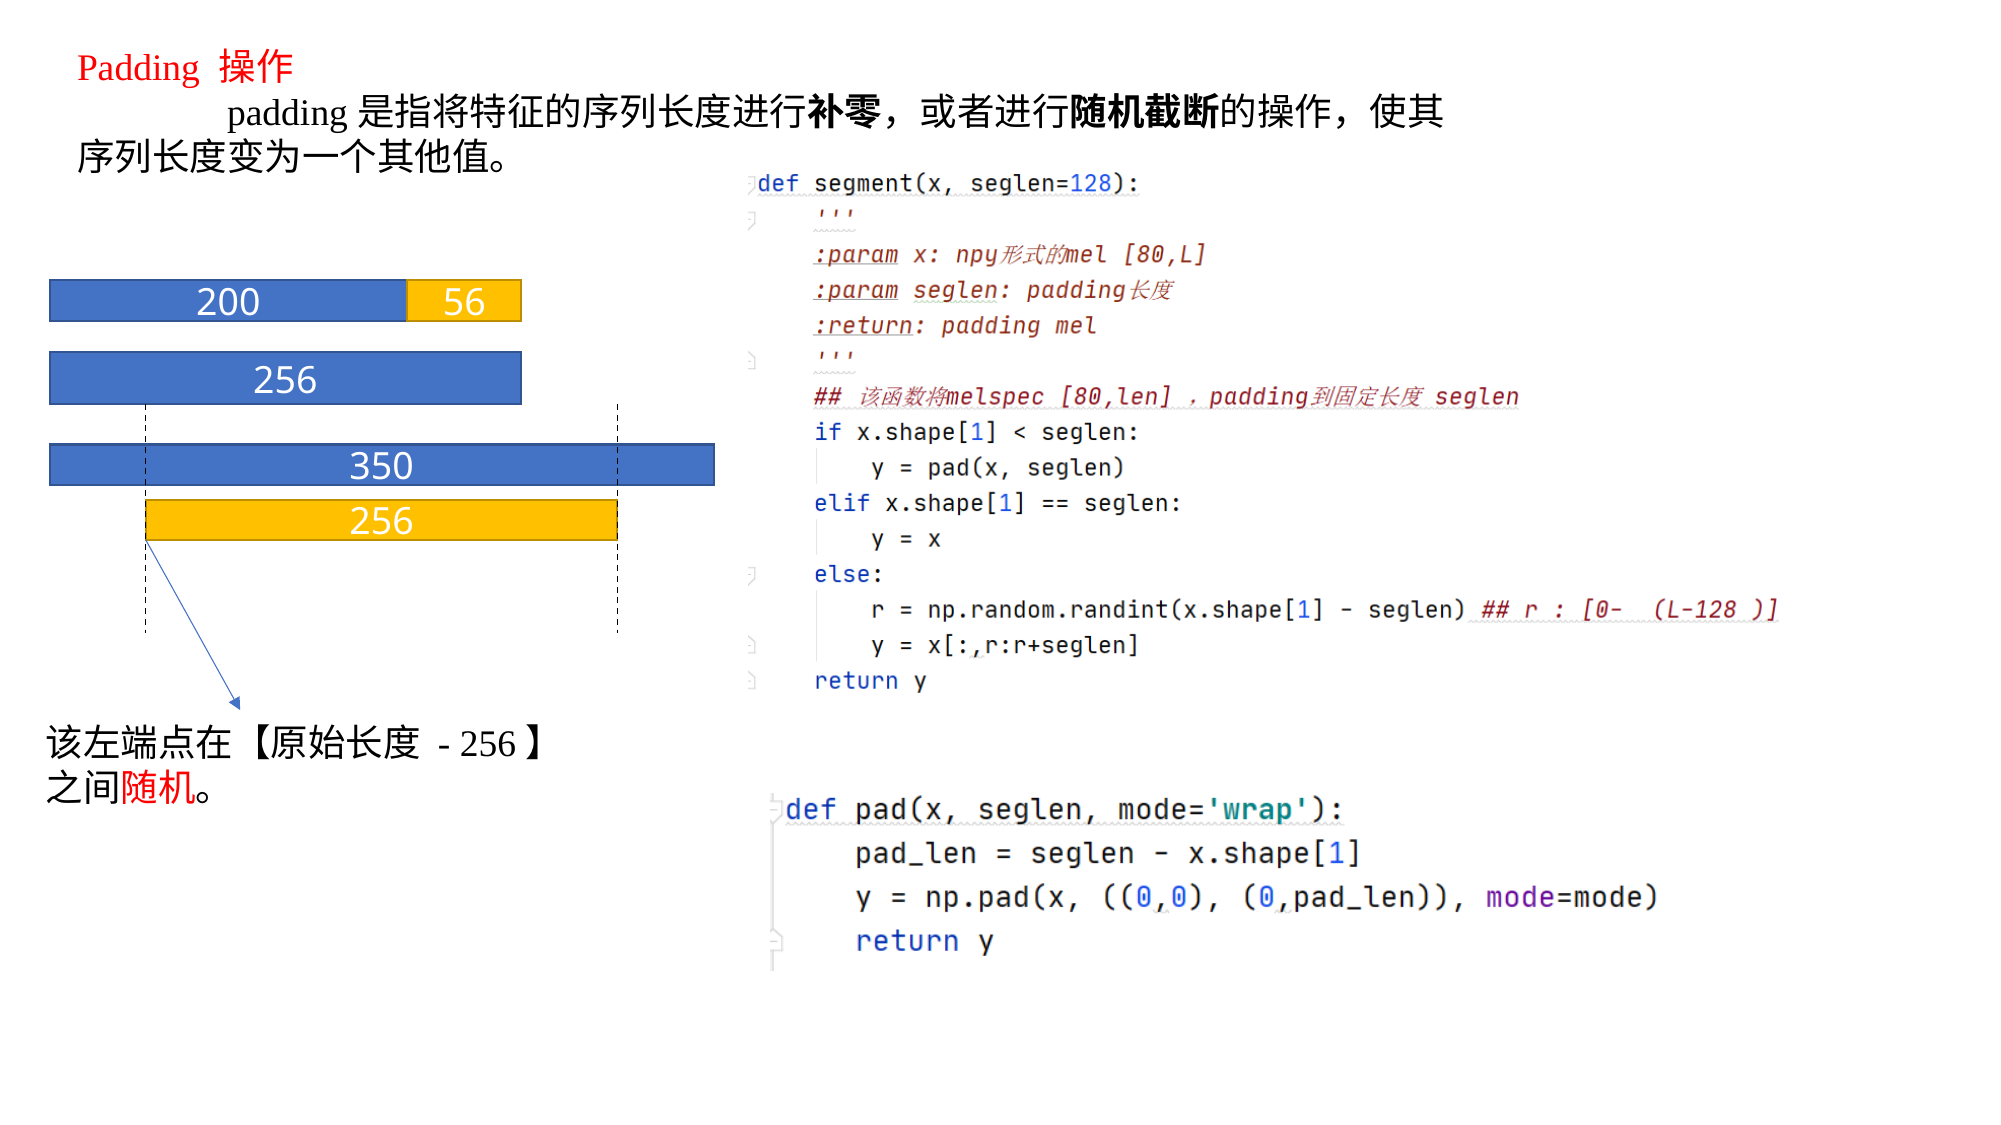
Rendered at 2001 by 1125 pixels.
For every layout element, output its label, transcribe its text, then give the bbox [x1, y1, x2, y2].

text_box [145, 539, 241, 710]
text_box 该左端点在【原始长度 - 256】之间随机。 [30, 711, 578, 817]
text_box 256 [49, 351, 522, 405]
text_box 56 [406, 279, 522, 322]
picture [748, 169, 1782, 707]
picture [770, 793, 1675, 971]
text_box 350 [49, 443, 145, 486]
text_box 350 [146, 443, 617, 486]
text_box 200 [49, 279, 406, 322]
text_box 256 [146, 499, 617, 541]
text_box 350 [618, 443, 715, 486]
text_box Padding 操作 padding是指将特征的序列长度进行补零，或者进行随机截断的操作，使其序列长度变为一个其他值。 [62, 35, 1475, 186]
